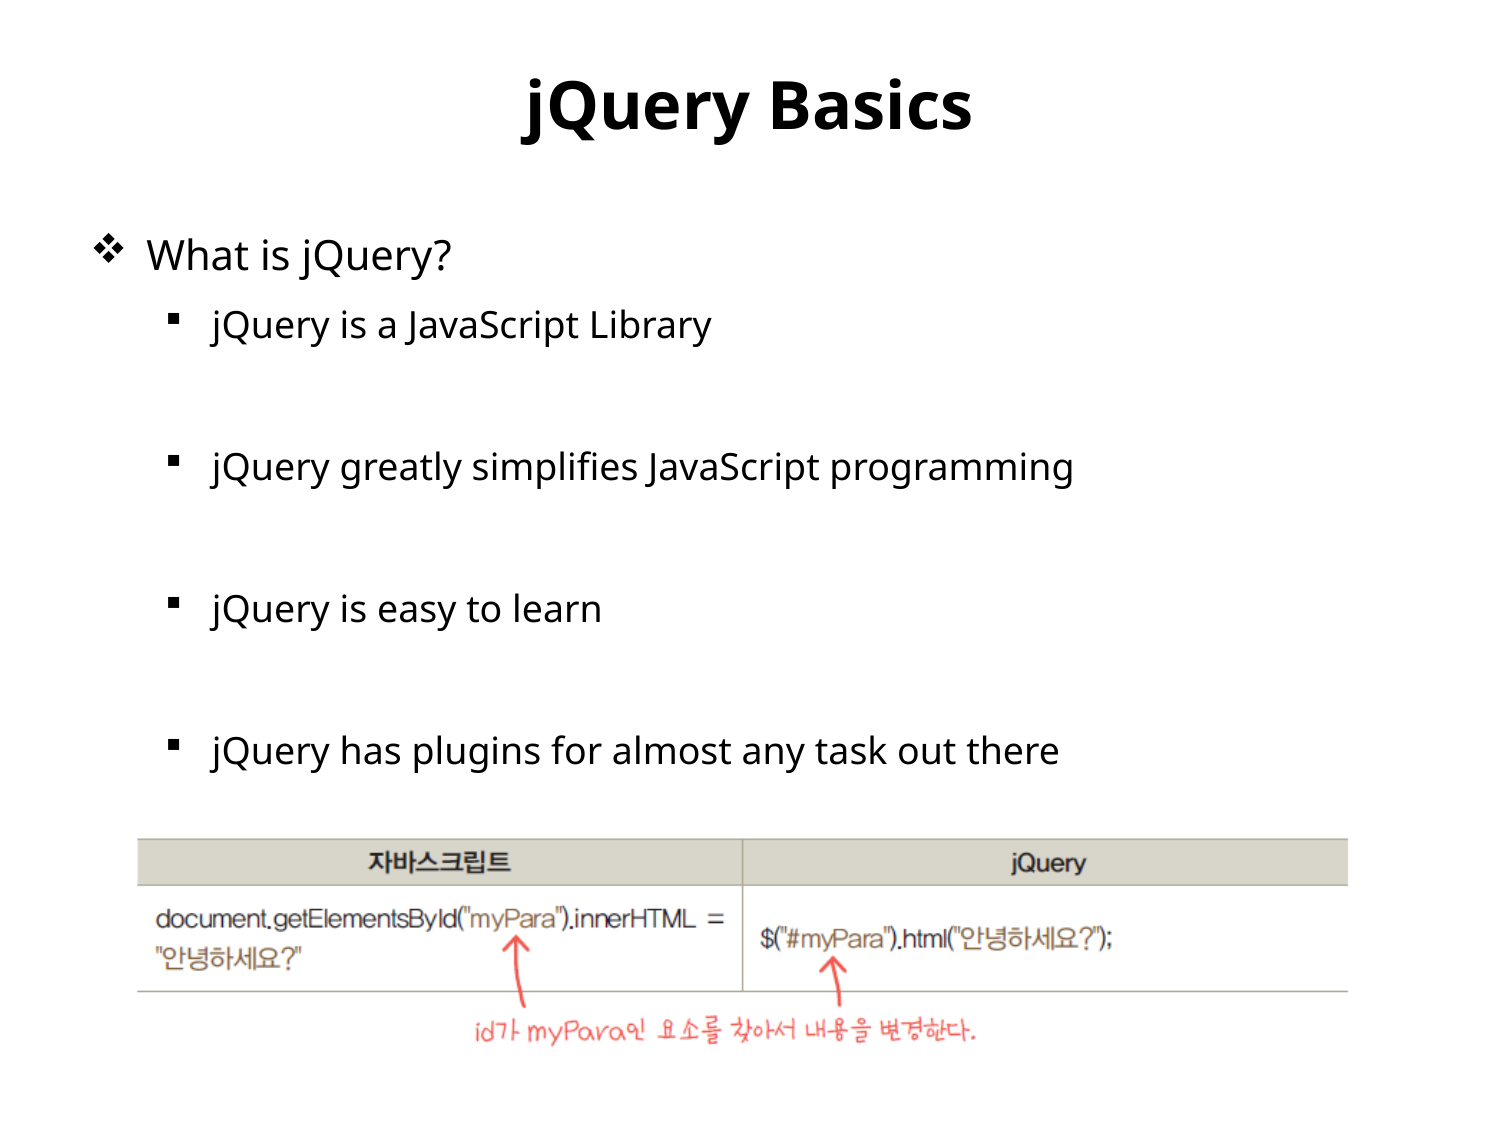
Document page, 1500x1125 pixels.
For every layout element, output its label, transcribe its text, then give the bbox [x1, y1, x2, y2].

list What is jQuery? jQuery is a JavaScript Library jQuery greatly simplifies JavaScript programming jQuery is easy to learn jQuery has plugins for almost any task out there [75, 196, 1425, 1071]
picture [125, 810, 1374, 1058]
title jQuery Basics [75, 45, 1425, 161]
